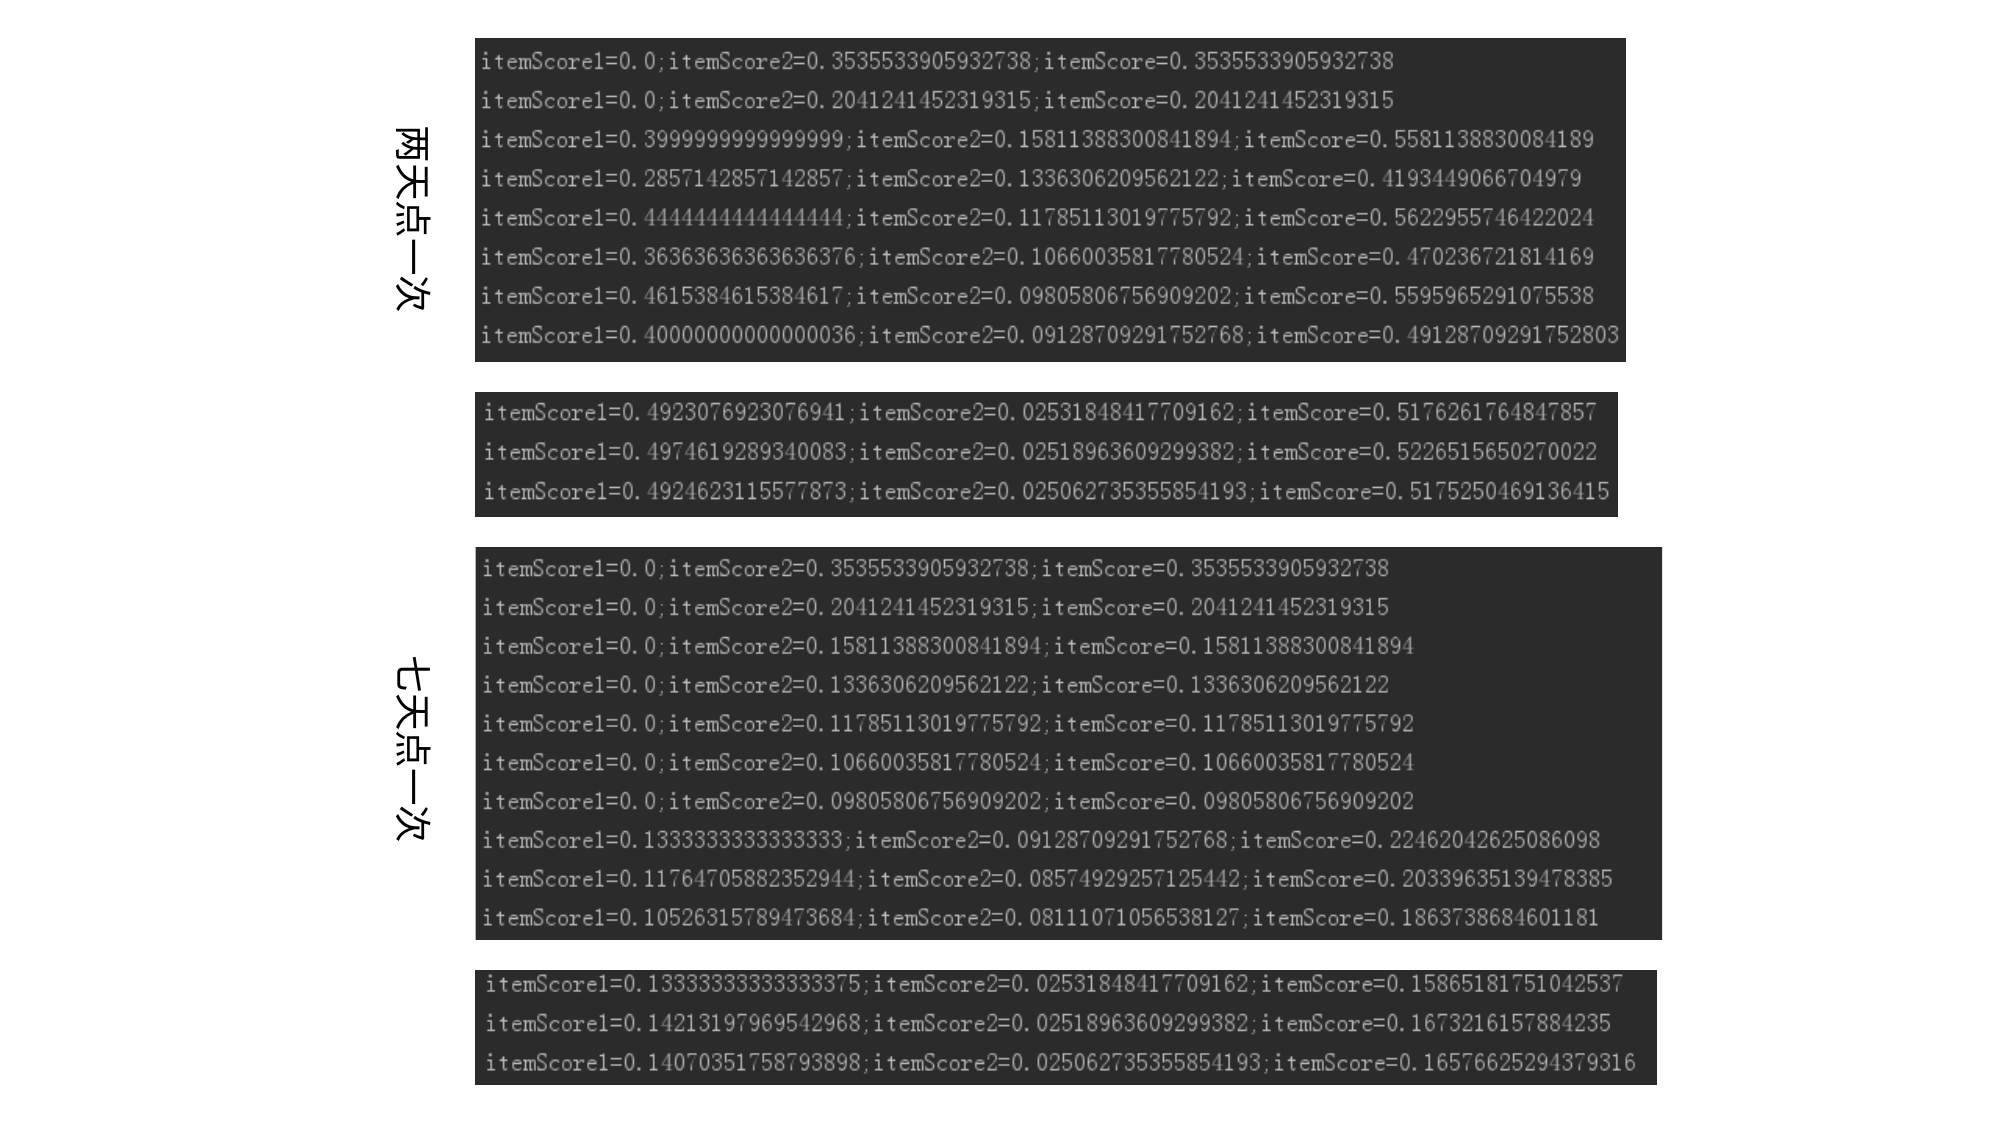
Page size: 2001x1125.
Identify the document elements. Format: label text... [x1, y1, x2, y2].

picture [475, 392, 1618, 517]
picture [475, 970, 1657, 1085]
text_box 两天点一次 [368, 110, 445, 316]
text_box 七天点一次 [368, 641, 445, 846]
picture [475, 547, 1663, 940]
picture [475, 38, 1626, 362]
